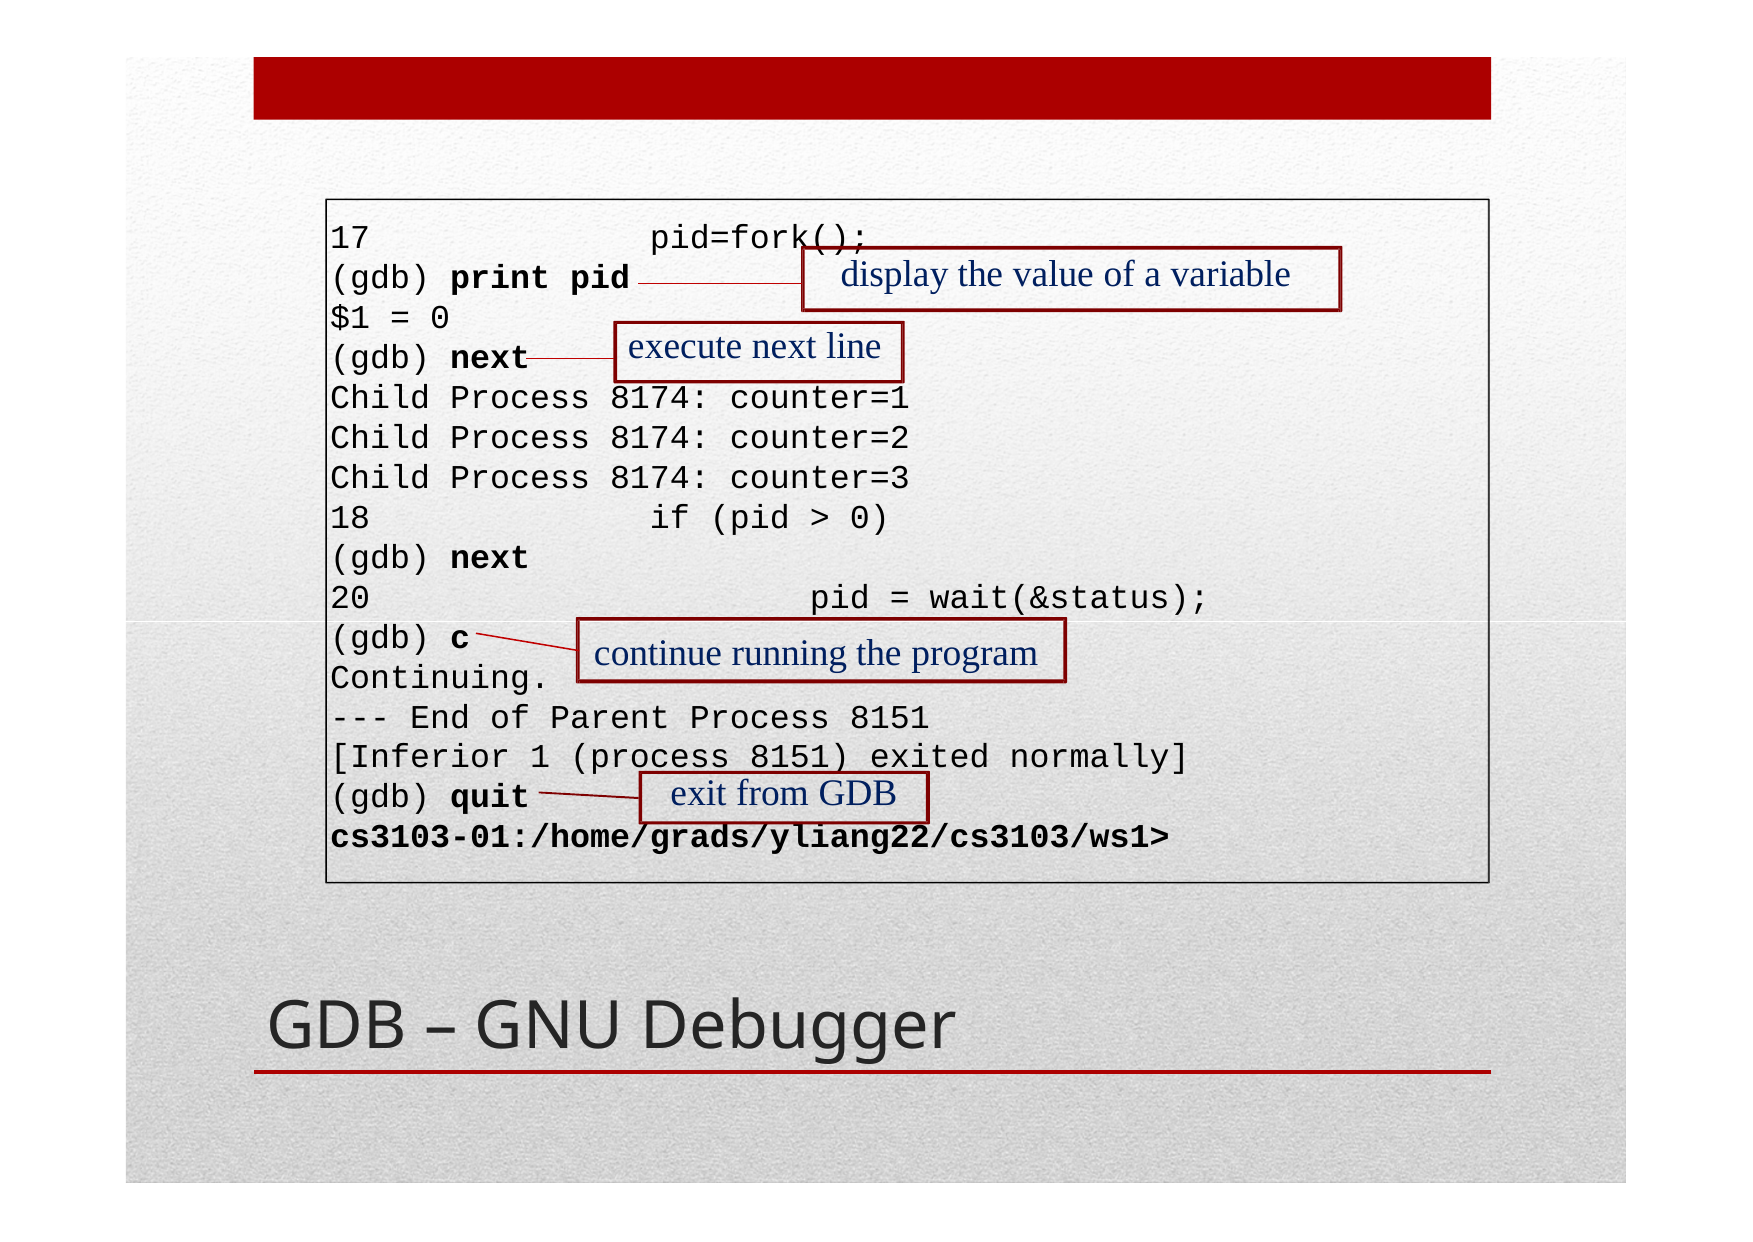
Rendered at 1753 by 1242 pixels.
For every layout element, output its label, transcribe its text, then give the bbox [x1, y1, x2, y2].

text_box continue running the program [579, 620, 1054, 681]
text_box GDB – GNU Debugger [264, 982, 1401, 1063]
text_box [613, 320, 905, 384]
text_box 17 pid=fork(); (gdb) print pid $1 = 0 (gdb) next Child Process 8174: counter=1 Child Process 8174: counter=2 Child Process 8174: counter=3 18 if (pid > 0) (gdb) next 20 pid = wait(&status); (gdb) c Continuing. --- End of Parent Process 8151 [Inferior 1 (process 8151) exited normally] (gdb) quit cs3103-01:/home/grads/yliang22/cs3103/ws1> [313, 208, 1502, 937]
text_box display the value of a variable [838, 248, 1295, 296]
text_box [575, 617, 1068, 684]
text_box [253, 57, 1492, 120]
text_box [801, 245, 1343, 313]
text_box exit from GDB [668, 767, 900, 815]
picture [125, 57, 1626, 1183]
text_box [325, 198, 1490, 208]
text_box [538, 791, 639, 800]
text_box [638, 770, 930, 825]
text_box execute next line [625, 320, 885, 368]
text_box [475, 633, 579, 652]
